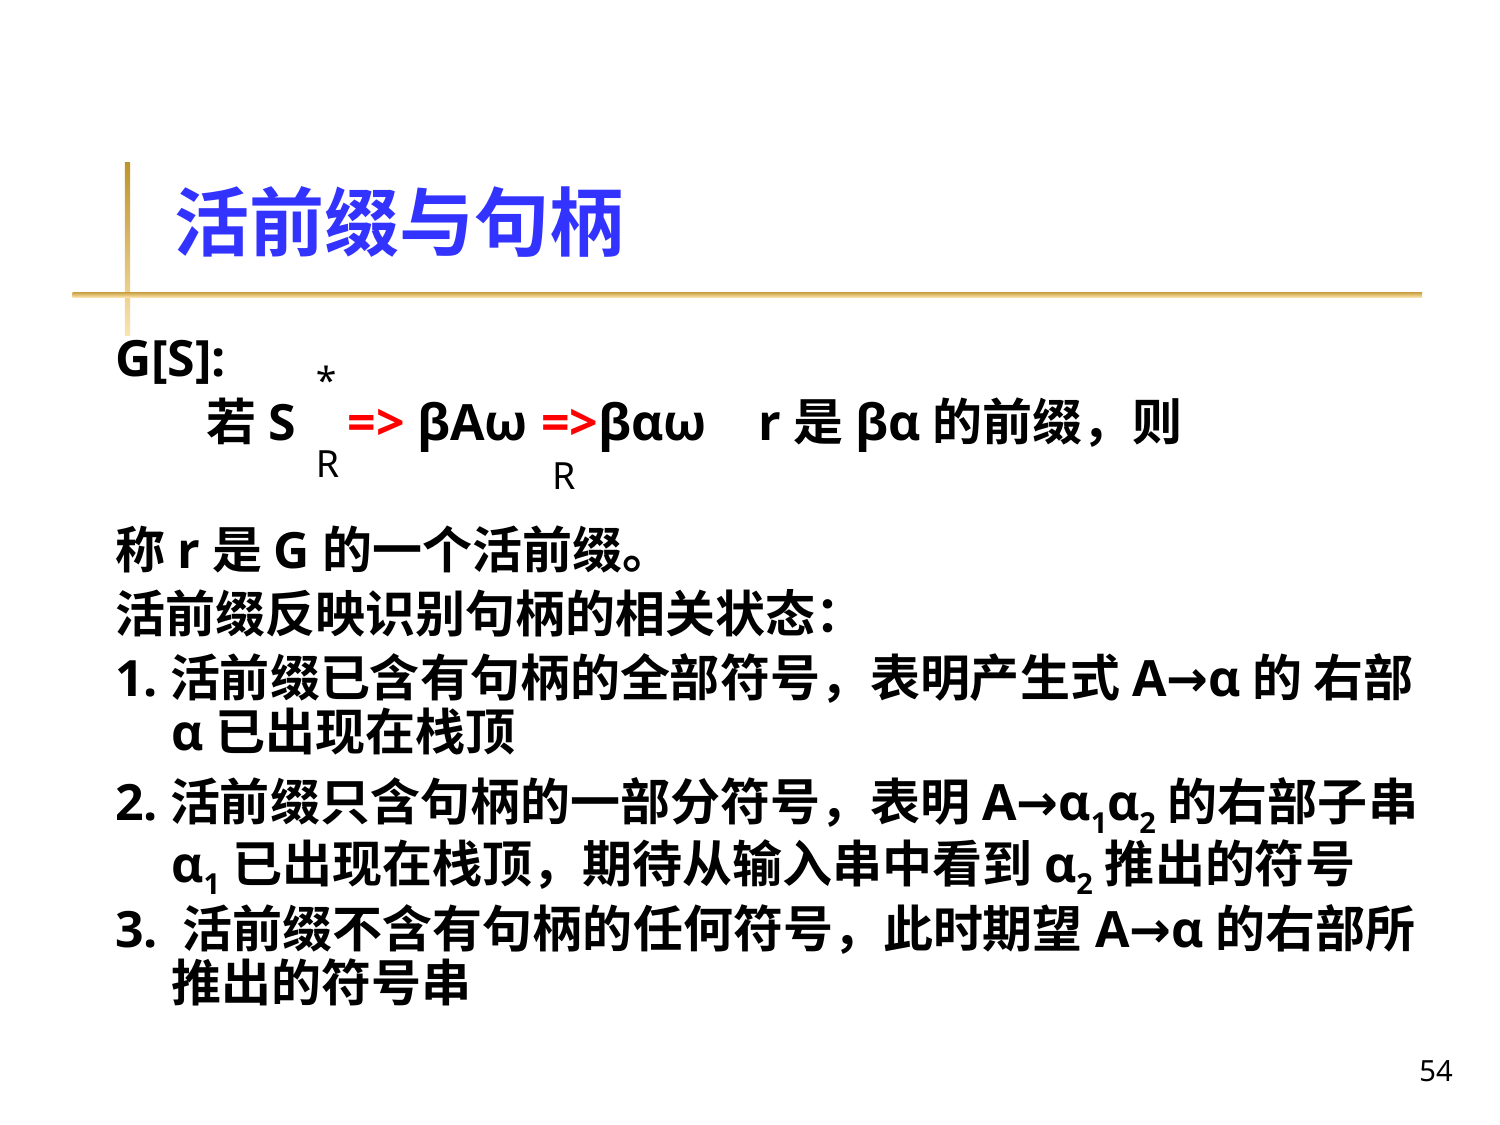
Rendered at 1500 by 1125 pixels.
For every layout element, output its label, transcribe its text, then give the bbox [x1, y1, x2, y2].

title 活前缀与句柄 [159, 136, 1435, 274]
list G[S]: 若S => βAω =>βαω r是βα的前缀，则 称r是G的一个活前缀。 活前缀反映识别句柄的相关状态： 1.活前缀已含有句柄的全部符号，表明产生式A→α的 右部α已出现在栈顶 2.活前缀只含句柄的一部分符号，表明A→α1α2的右部子串α1已出现在栈顶，期待从输入串中看到α2推出的符号 3. 活前缀不含有句柄的任何符号，此时期望A→α的右部所推出的符号串 [100, 326, 1460, 1036]
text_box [300, 349, 377, 508]
text_box R [537, 444, 613, 505]
slide_number 54 [1154, 1023, 1468, 1100]
